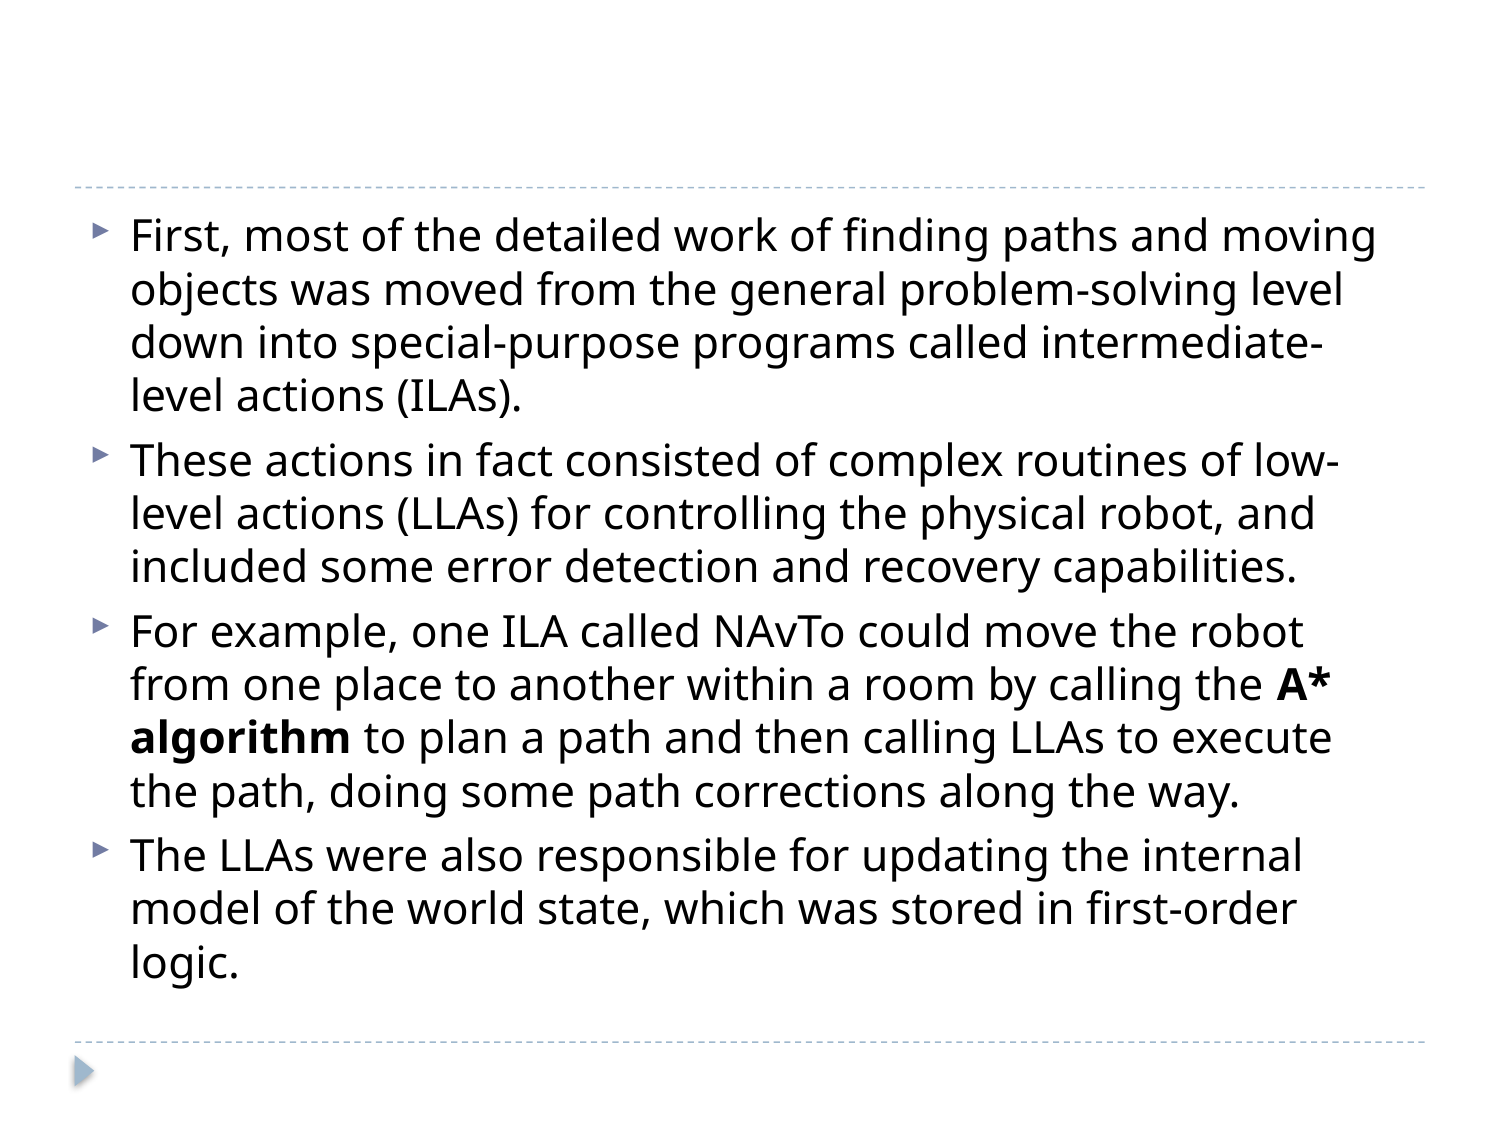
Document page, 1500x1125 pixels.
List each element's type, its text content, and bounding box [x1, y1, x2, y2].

list First, most of the detailed work of finding paths and moving objects was moved from the general problem-solving level down into special-purpose programs called intermediate-level actions (ILAs). These actions in fact consisted of complex routines of low-level actions (LLAs) for controlling the physical robot, and included some error detection and recovery capabilities. For example, one ILA called NAvTo could move the robot from one place to another within a room by calling the A* algorithm to plan a path and then calling LLAs to execute the path, doing some path corrections along the way. The LLAs were also responsible for updating the internal model of the world state, which was stored in first-order logic. [75, 200, 1425, 1010]
